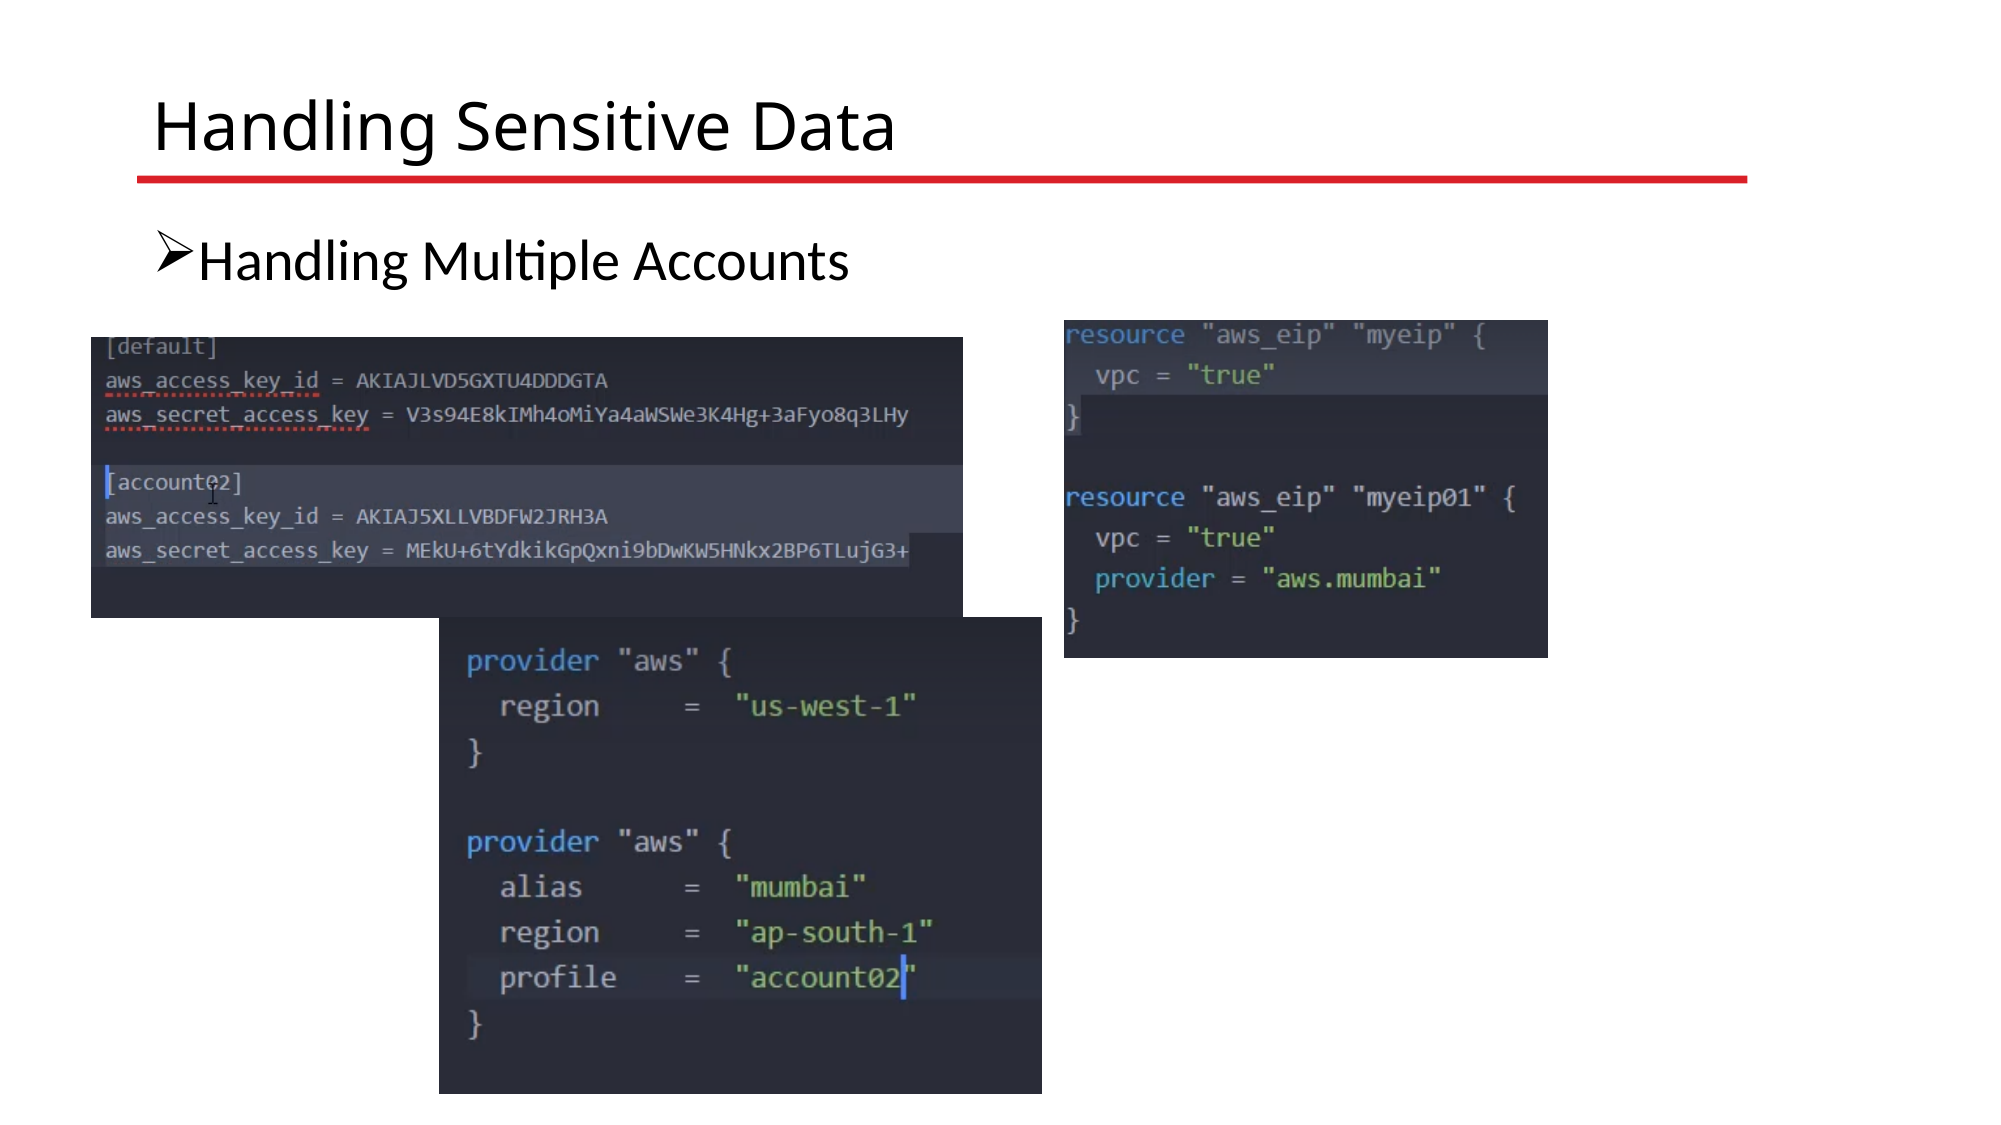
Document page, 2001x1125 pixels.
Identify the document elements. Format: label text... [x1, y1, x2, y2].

picture [91, 337, 1042, 1094]
title Handling Sensitive Data [137, 59, 1863, 222]
picture [1064, 320, 1548, 659]
list Handling Multiple Accounts [137, 222, 1863, 1014]
